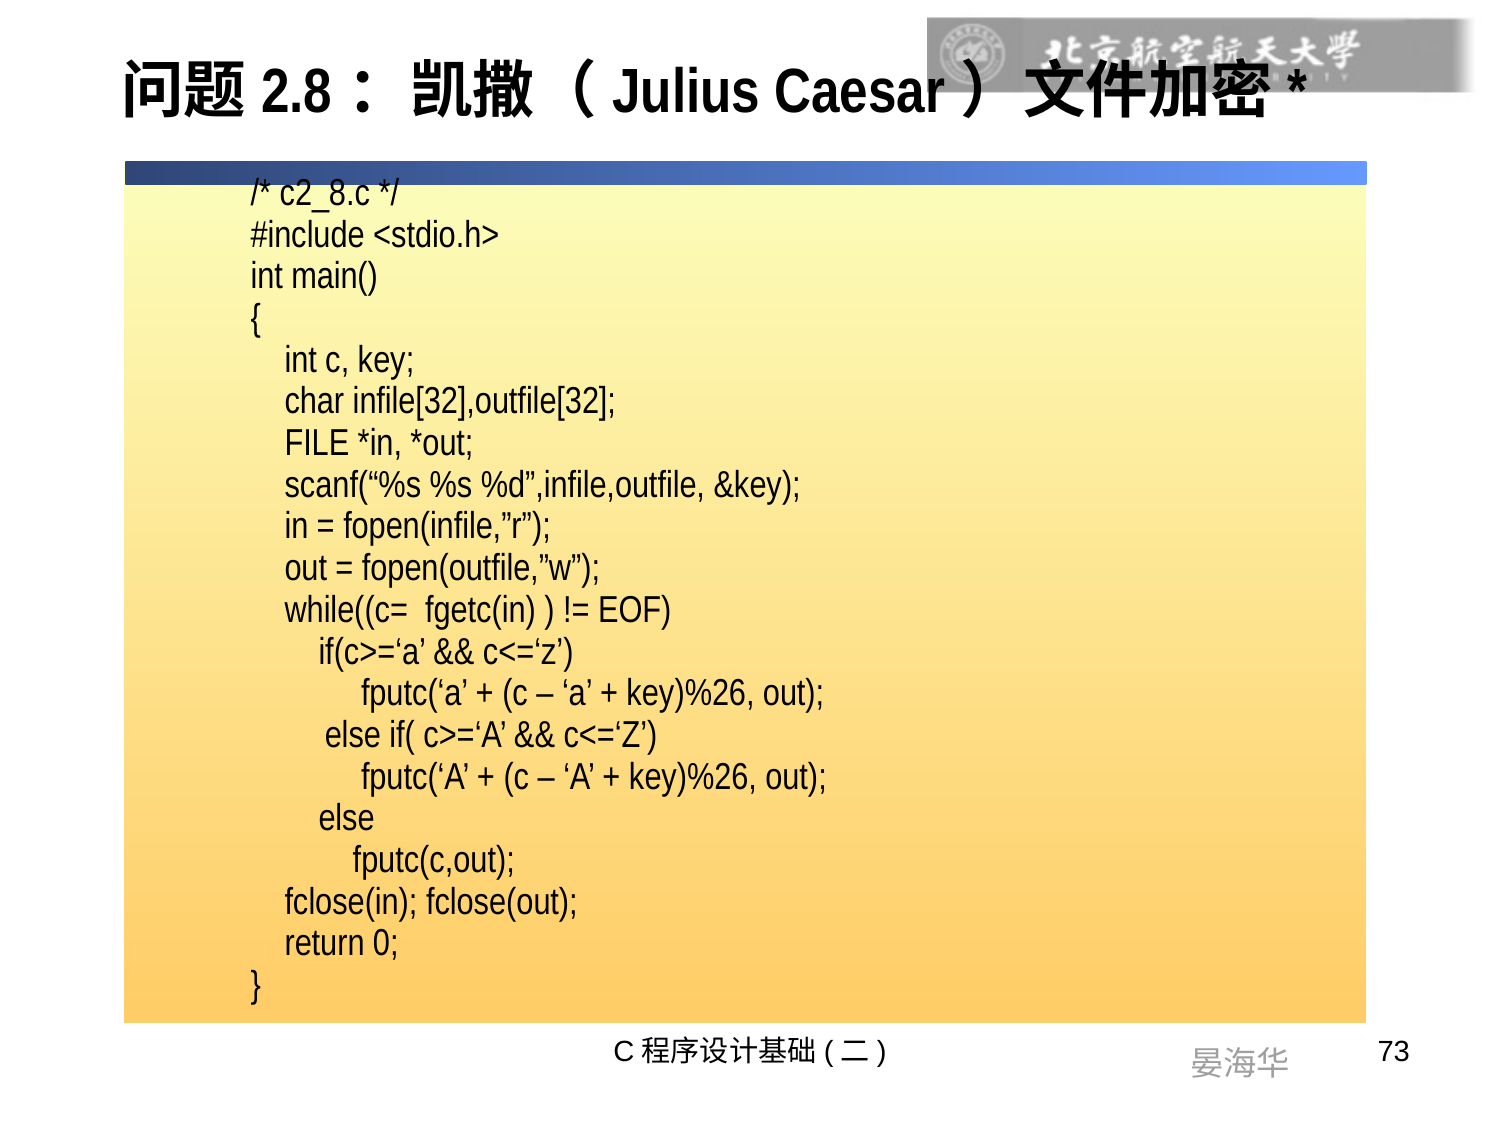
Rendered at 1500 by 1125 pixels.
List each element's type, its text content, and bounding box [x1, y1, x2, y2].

footer C程序设计基础(二) [512, 1024, 988, 1103]
picture [927, 0, 1500, 102]
slide_number 73 [1074, 1024, 1426, 1103]
title 问题2.8：凯撒（Julius Caesar）文件加密* [105, 25, 1450, 164]
list /* c2_8.c */ #include <stdio.h> int main() { int c, key; char infile[32],outfile[32]; FILE *in, *out; scanf(“%s %s %d”,infile,outfile, &key); in = fopen(infile,”r”); out = fopen(outfile,”w”); while((c= fgetc(in) ) != EOF) if(c>=‘a’ && c<=‘z’) fputc(‘a’ + (c – ‘a’ + key)%26, out); else if( c>=‘A’ && c<=‘Z’) fputc(‘A’ + (c – ‘A’ + key)%26, out); else fputc(c,out); fclose(in); fclose(out); return 0; } [170, 184, 1337, 1012]
